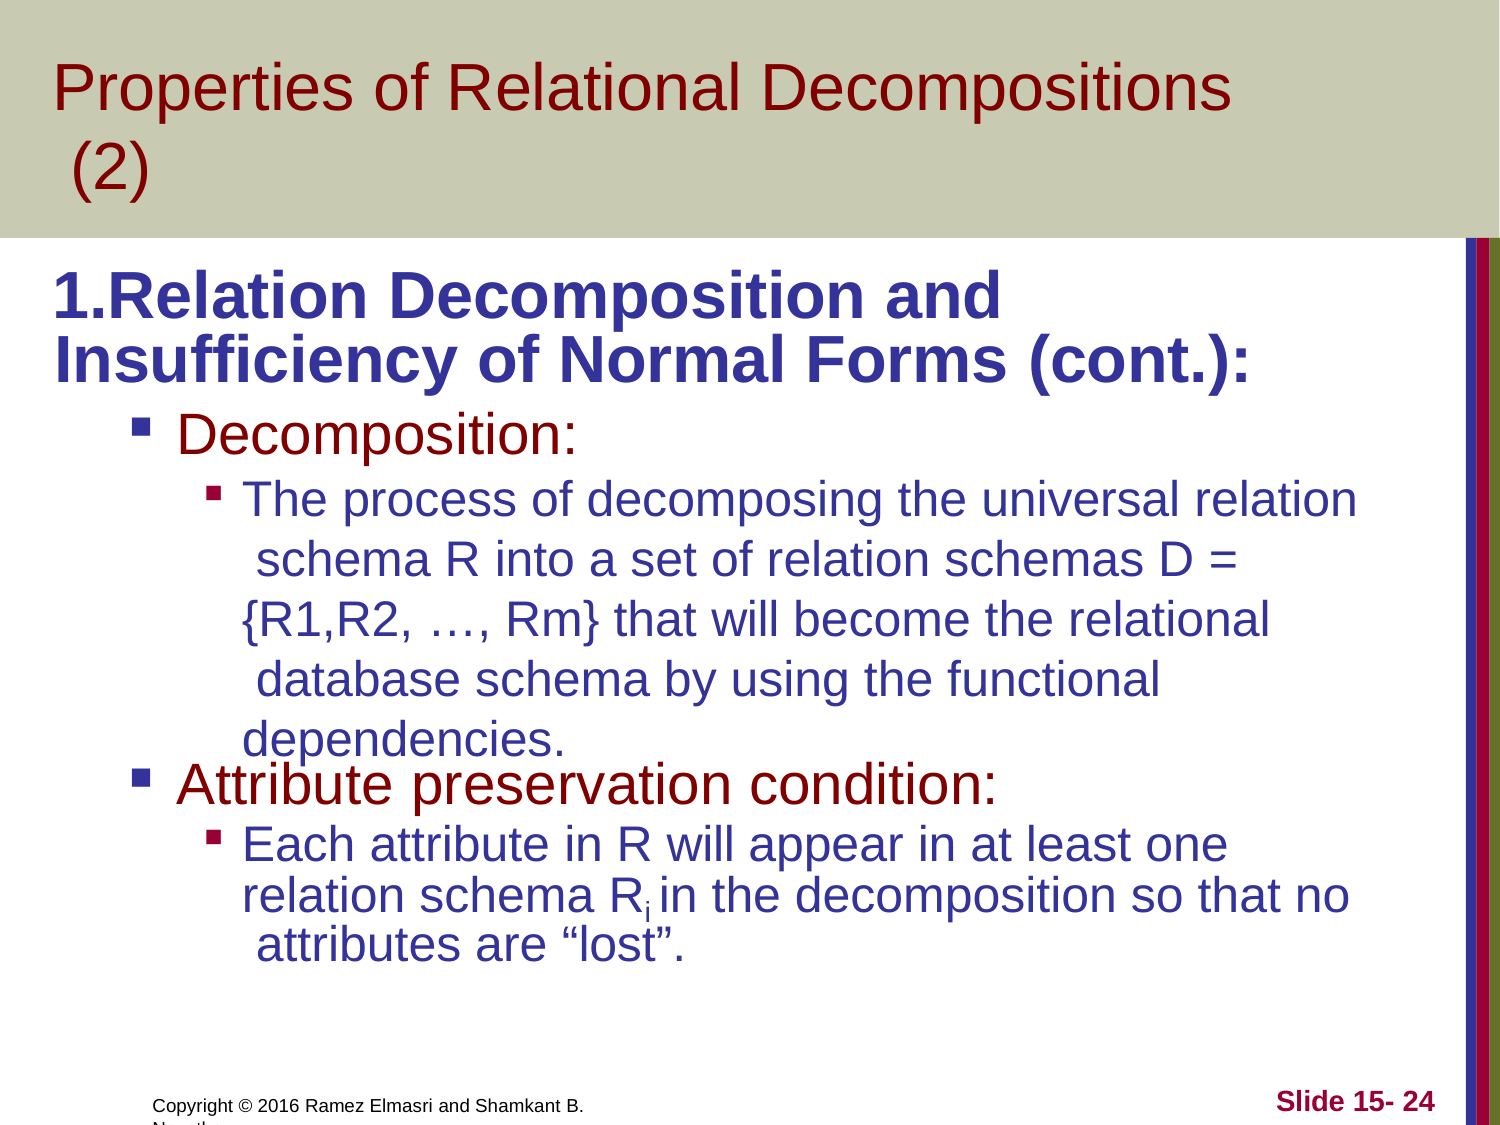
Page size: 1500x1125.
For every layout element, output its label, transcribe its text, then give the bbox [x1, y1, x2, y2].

title Properties of Relational Decompositions (2) [50, 41, 1241, 232]
slide_number Slide 15- 51 [1273, 1083, 1440, 1125]
text_box Relation Decomposition and Insufficiency of Normal Forms (cont.): Decomposition: The process of decomposing the universal relation schema R into a set of relation schemas D = {R1,R2, …, Rm} that will become the relational database schema by using the functional dependencies. Attribute preservation condition: Each attribute in R will appear in at least one relation schema Ri in the decomposition so that no attributes are “lost”. [52, 250, 1362, 972]
footer Copyright © 2016 Ramez Elmasri and Shamkant B. Navathe [150, 1093, 658, 1125]
